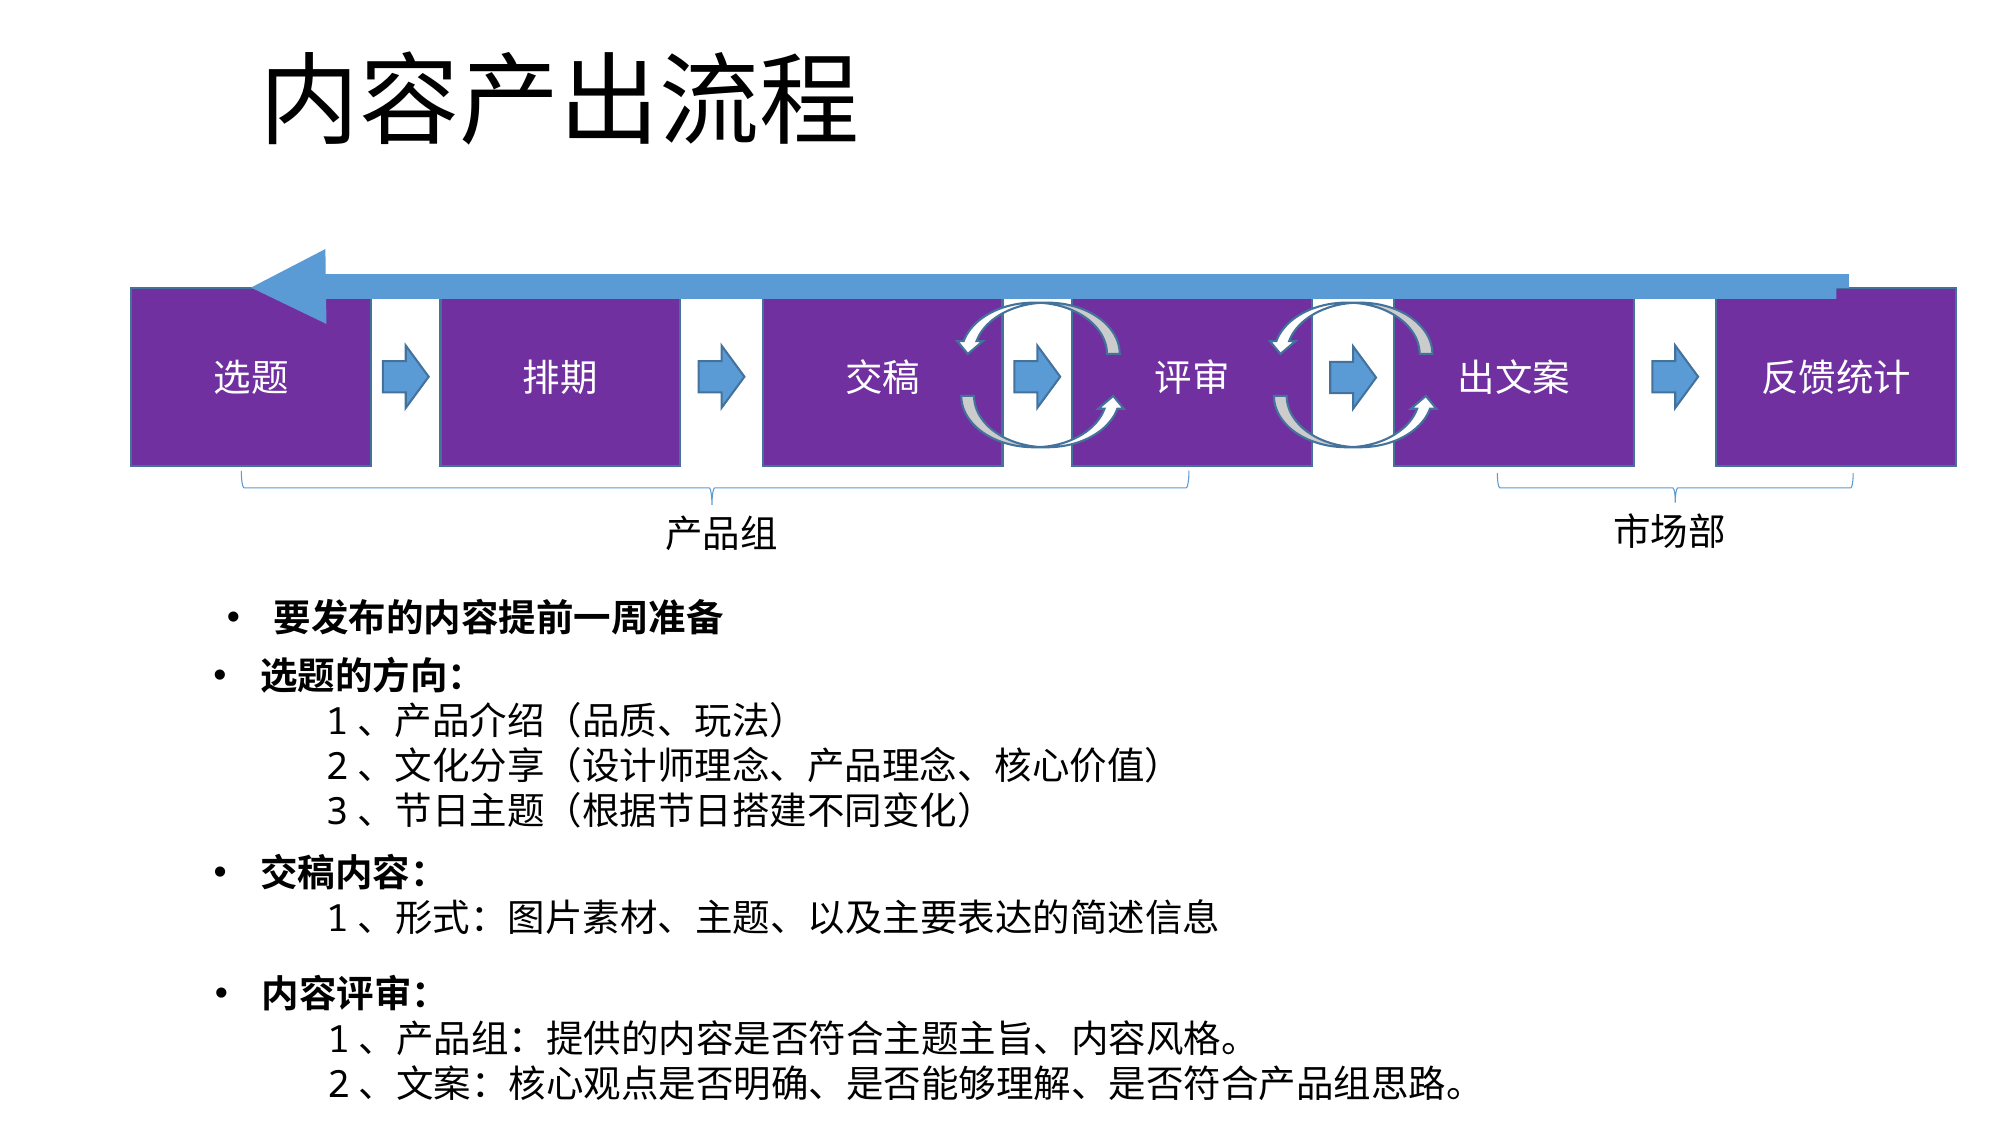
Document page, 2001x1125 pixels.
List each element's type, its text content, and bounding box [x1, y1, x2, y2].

text_box [1050, 394, 1126, 449]
text_box [1272, 394, 1439, 449]
text_box [1496, 473, 1854, 503]
text_box 内容产出流程 [244, 29, 875, 164]
text_box 内容评审： 1、产品组：提供的内容是否符合主题主旨、内容风格。 2、文案：核心观点是否明确、是否能够理解、是否符合产品组思路。 [199, 962, 1499, 1113]
text_box [1267, 301, 1434, 356]
text_box 要发布的内容提前一周准备 [211, 586, 739, 644]
text_box [381, 342, 430, 412]
text_box 市场部 [1598, 500, 1741, 561]
text_box 出文案 [1393, 299, 1635, 467]
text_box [1043, 0, 1050, 1080]
text_box [1013, 342, 1043, 412]
text_box 交稿内容： 1、形式：图片素材、主题、以及主要表达的简述信息 [1050, 841, 1235, 946]
text_box 交稿 [762, 299, 1004, 467]
text_box 评审 [1071, 299, 1313, 467]
text_box [960, 394, 1043, 449]
text_box 选题的方向： 1、产品介绍（品质、玩法） 2、文化分享（设计师理念、产品理念、核心价值） 3、节日主题（根据节日搭建不同变化） [1050, 644, 1197, 840]
text_box [1050, 470, 1190, 489]
text_box [1050, 361, 1062, 393]
text_box [1651, 342, 1700, 412]
text_box 反馈统计 [1715, 287, 1957, 467]
text_box [240, 470, 1043, 505]
text_box 选题的方向： 1、产品介绍（品质、玩法） 2、文化分享（设计师理念、产品理念、核心价值） 3、节日主题（根据节日搭建不同变化） [198, 644, 1043, 840]
text_box 排期 [439, 299, 681, 467]
text_box [1329, 343, 1378, 412]
text_box [697, 342, 746, 412]
text_box [955, 301, 1043, 356]
text_box [1050, 301, 1121, 355]
text_box 产品组 [650, 502, 793, 562]
text_box 选题 [130, 287, 372, 467]
text_box 交稿内容： 1、形式：图片素材、主题、以及主要表达的简述信息 [198, 841, 1043, 946]
